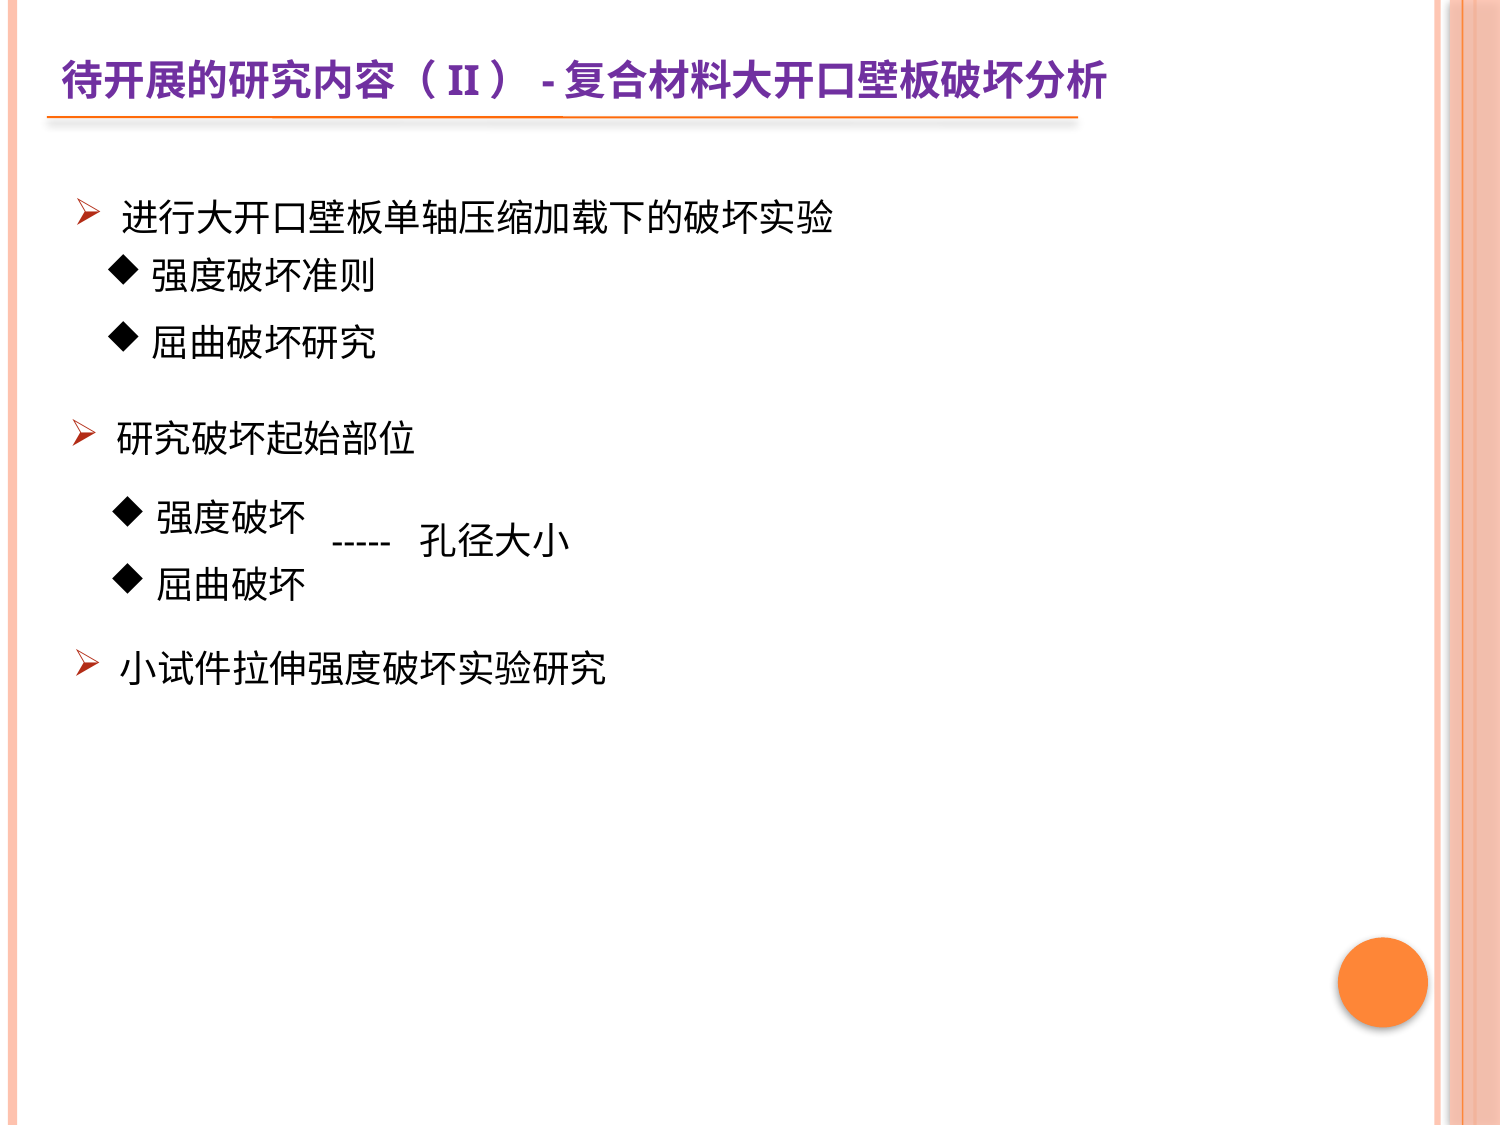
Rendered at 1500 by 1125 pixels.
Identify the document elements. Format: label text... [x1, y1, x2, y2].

text_box 强度破坏 屈曲破坏 [94, 464, 321, 614]
text_box 待开展的研究内容（II）-复合材料大开口壁板破坏分析 [46, 46, 1128, 164]
text_box 强度破坏准则 屈曲破坏研究 [90, 222, 392, 372]
text_box 研究破坏起始部位 [54, 385, 432, 468]
text_box ----- 孔径大小 [316, 509, 585, 570]
text_box 小试件拉伸强度破坏实验研究 [58, 615, 623, 698]
text_box 进行大开口壁板单轴压缩加载下的破坏实验 [59, 164, 849, 247]
